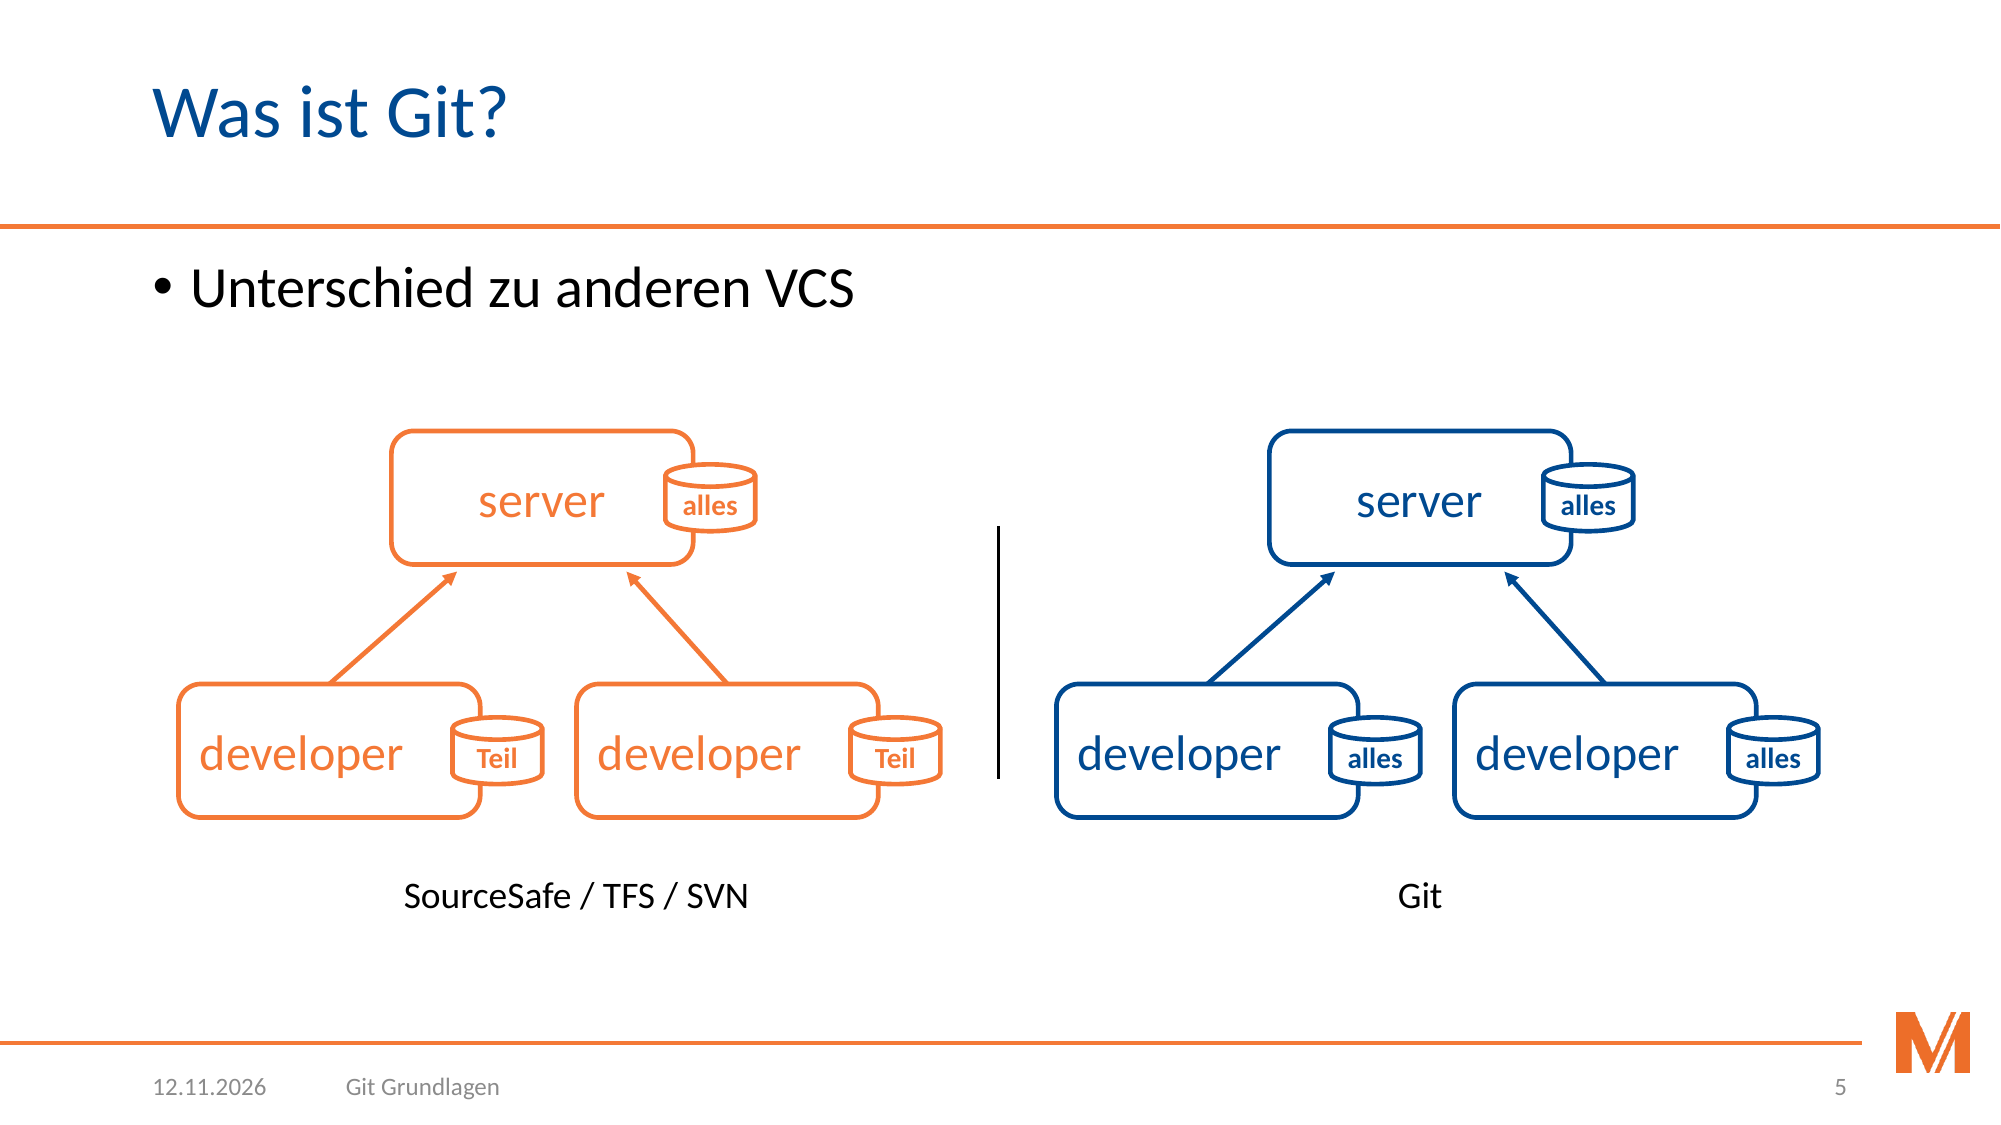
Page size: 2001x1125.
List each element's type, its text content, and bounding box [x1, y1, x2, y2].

footer Git Grundlagen [330, 1055, 1721, 1116]
slide_number 5 [1743, 1055, 1863, 1116]
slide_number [137, 1055, 313, 1116]
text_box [178, 430, 941, 818]
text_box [1056, 430, 1819, 818]
picture [1896, 1012, 1970, 1073]
title Was ist Git? [137, 24, 1863, 203]
list Unterschied zu anderen VCS [137, 249, 1085, 985]
text_box Git [1383, 864, 1458, 924]
text_box SourceSafe / TFS / SVN [388, 863, 765, 924]
